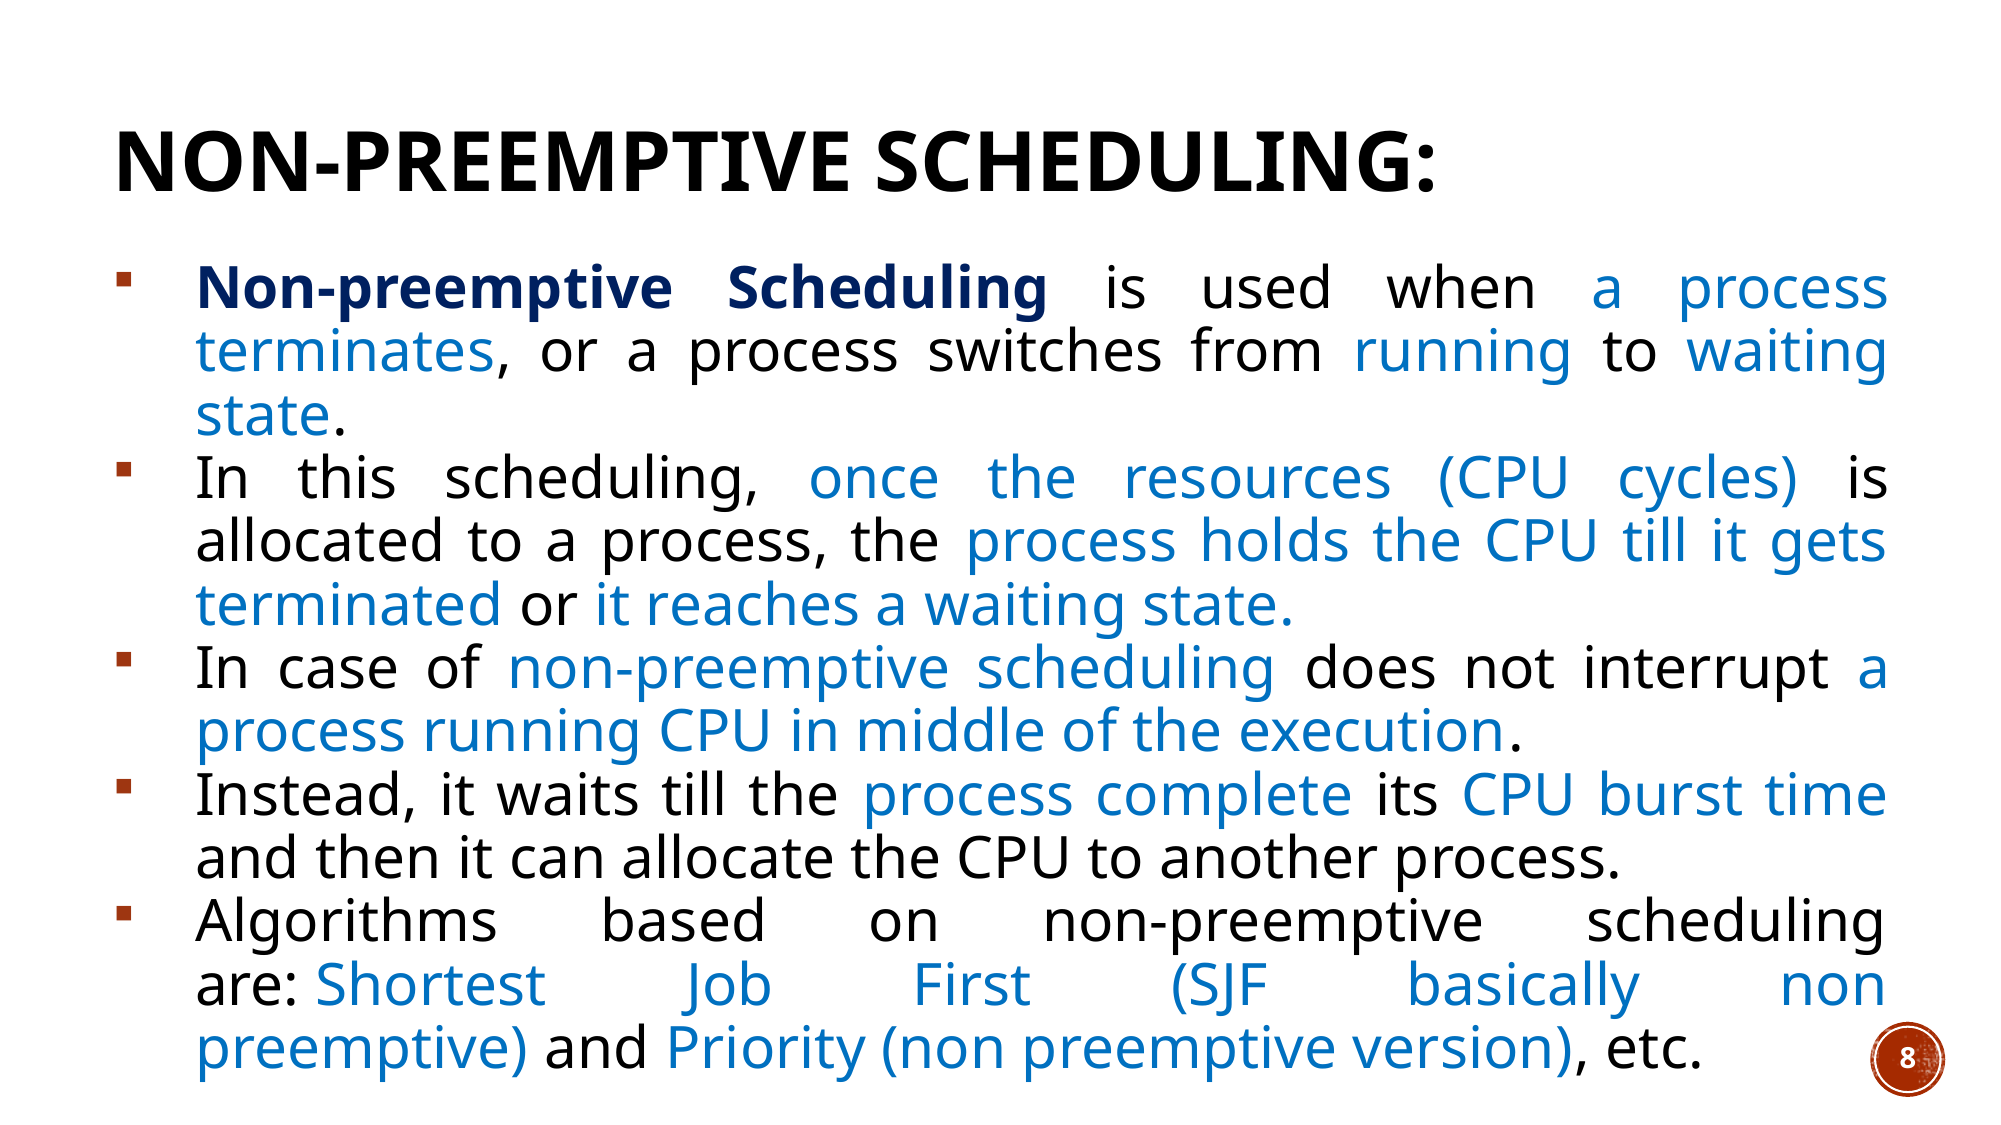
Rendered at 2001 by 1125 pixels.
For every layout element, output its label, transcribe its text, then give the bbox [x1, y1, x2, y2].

title Non-Preemptive Scheduling: [97, 79, 1905, 250]
slide_number 8 [1855, 1028, 1961, 1089]
list Non-preemptive Scheduling is used when a process terminates, or a process switches from running to waiting state. In this scheduling, once the resources (CPU cycles) is allocated to a process, the process holds the CPU till it gets terminated or it reaches a waiting state. In case of non-preemptive scheduling does not interrupt a process running CPU in middle of the execution. Instead, it waits till the process complete its CPU burst time and then it can allocate the CPU to another process. Algorithms based on non-preemptive scheduling are: Shortest Job First (SJF basically non preemptive) and Priority (non preemptive version), etc. [97, 250, 1905, 1089]
